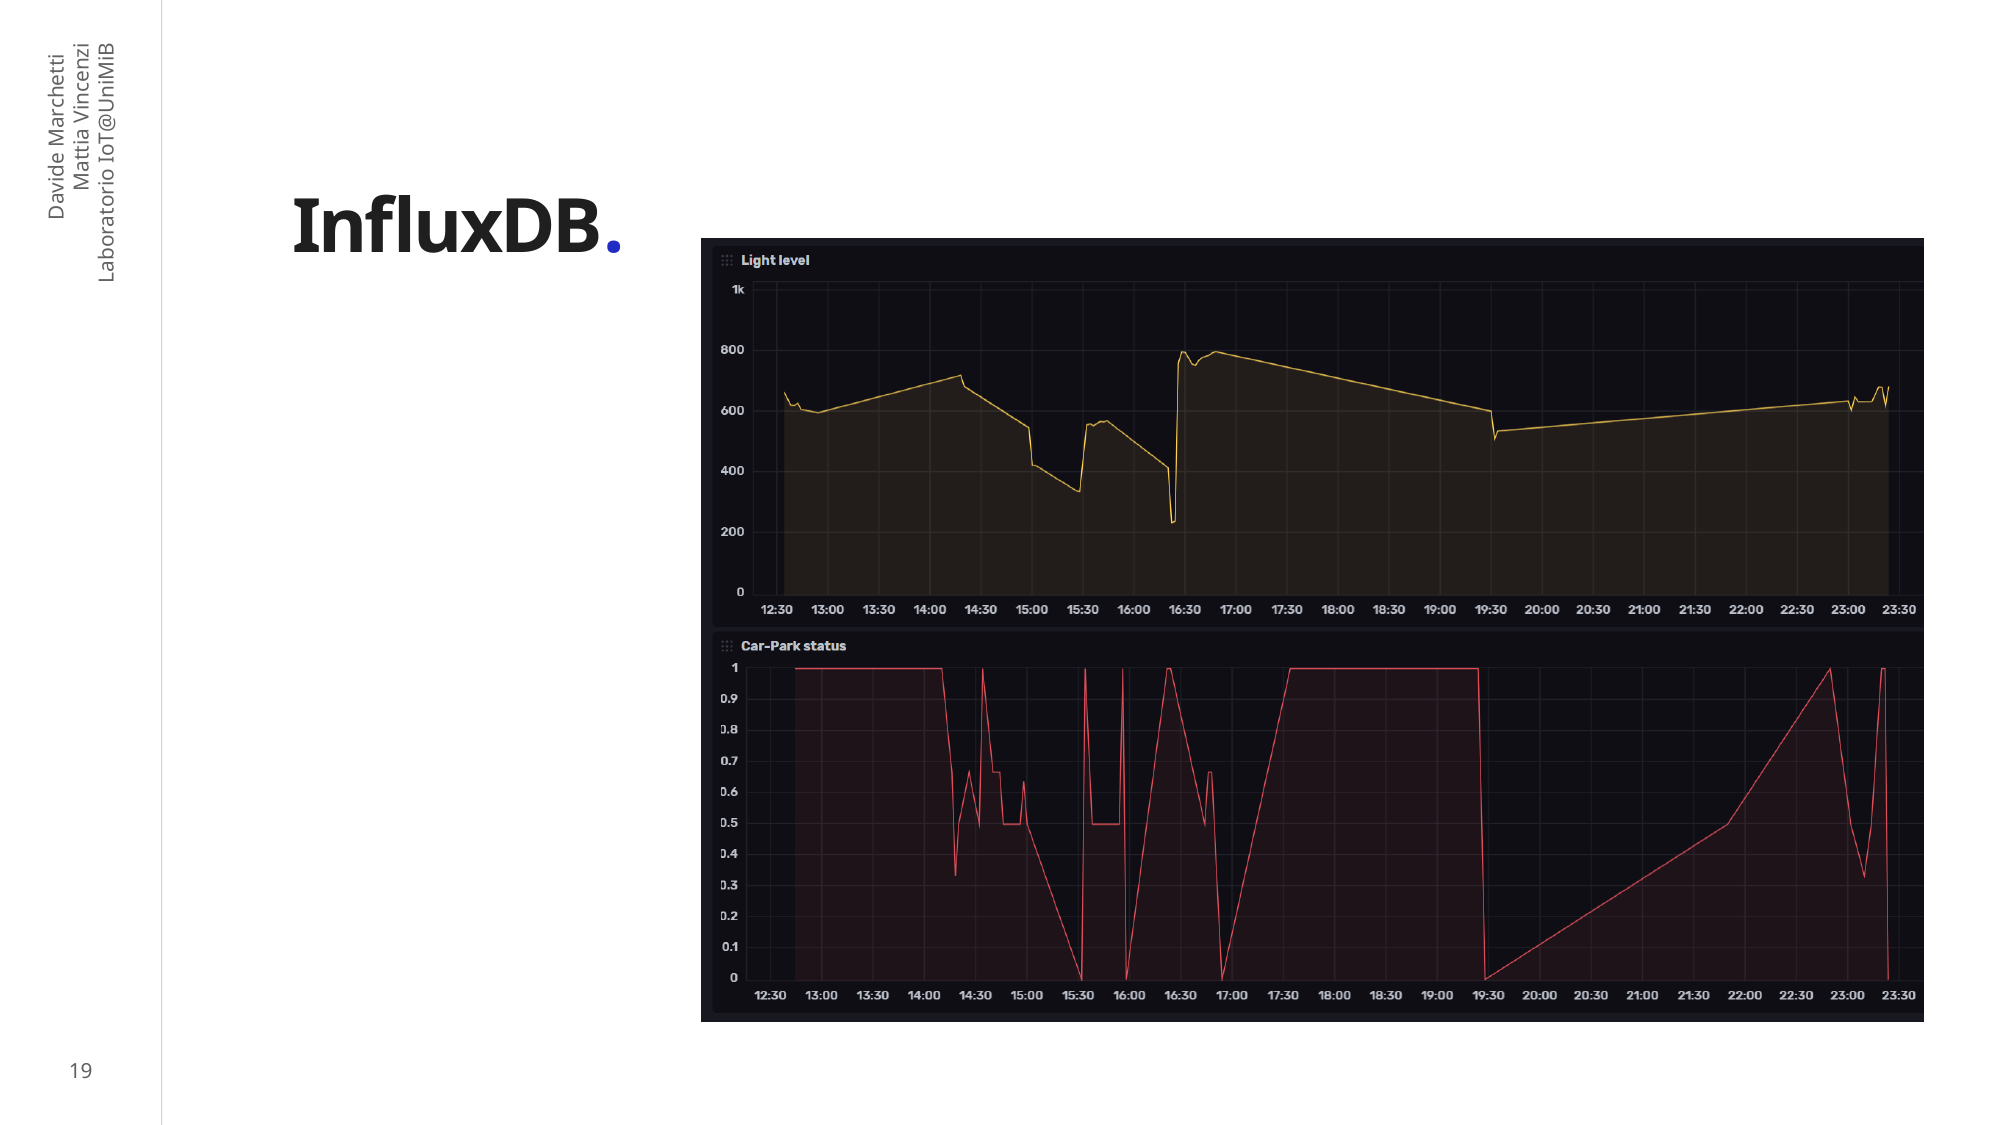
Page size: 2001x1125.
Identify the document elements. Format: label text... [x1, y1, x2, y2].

picture [701, 238, 1924, 1022]
title InfluxDB. [292, 163, 987, 430]
slide_number 19 [38, 1052, 123, 1091]
